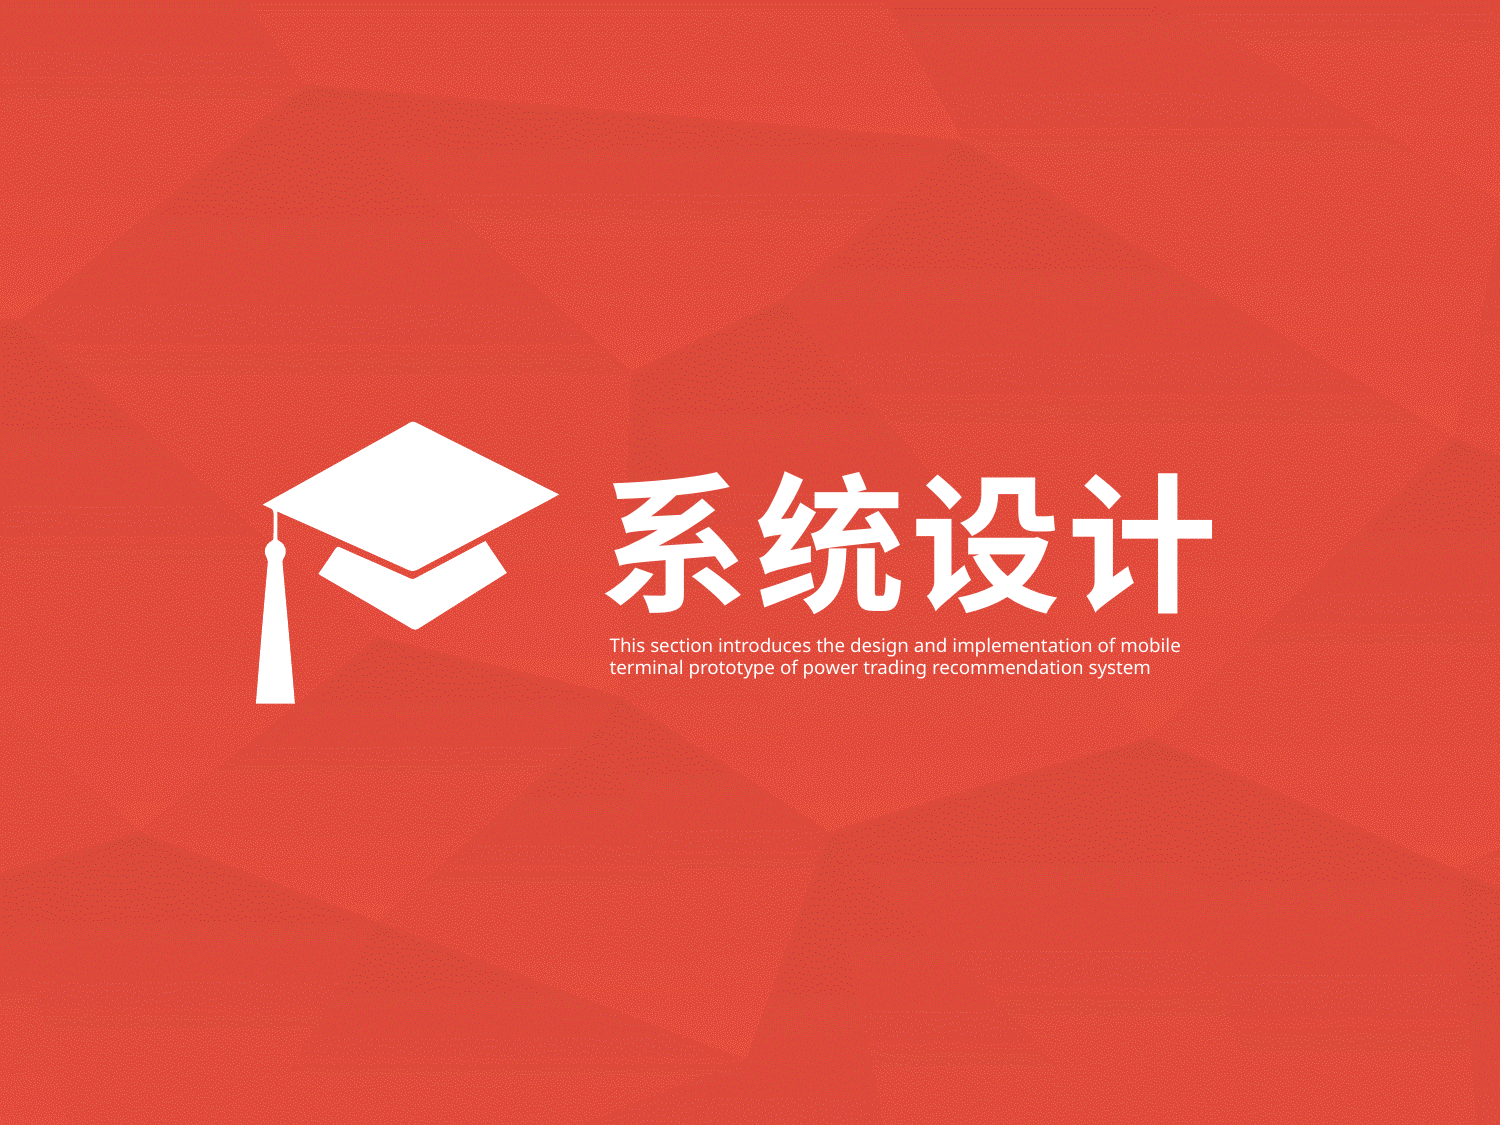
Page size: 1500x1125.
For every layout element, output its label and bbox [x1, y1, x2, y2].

text_box [255, 421, 1245, 704]
picture [0, 0, 1500, 1125]
